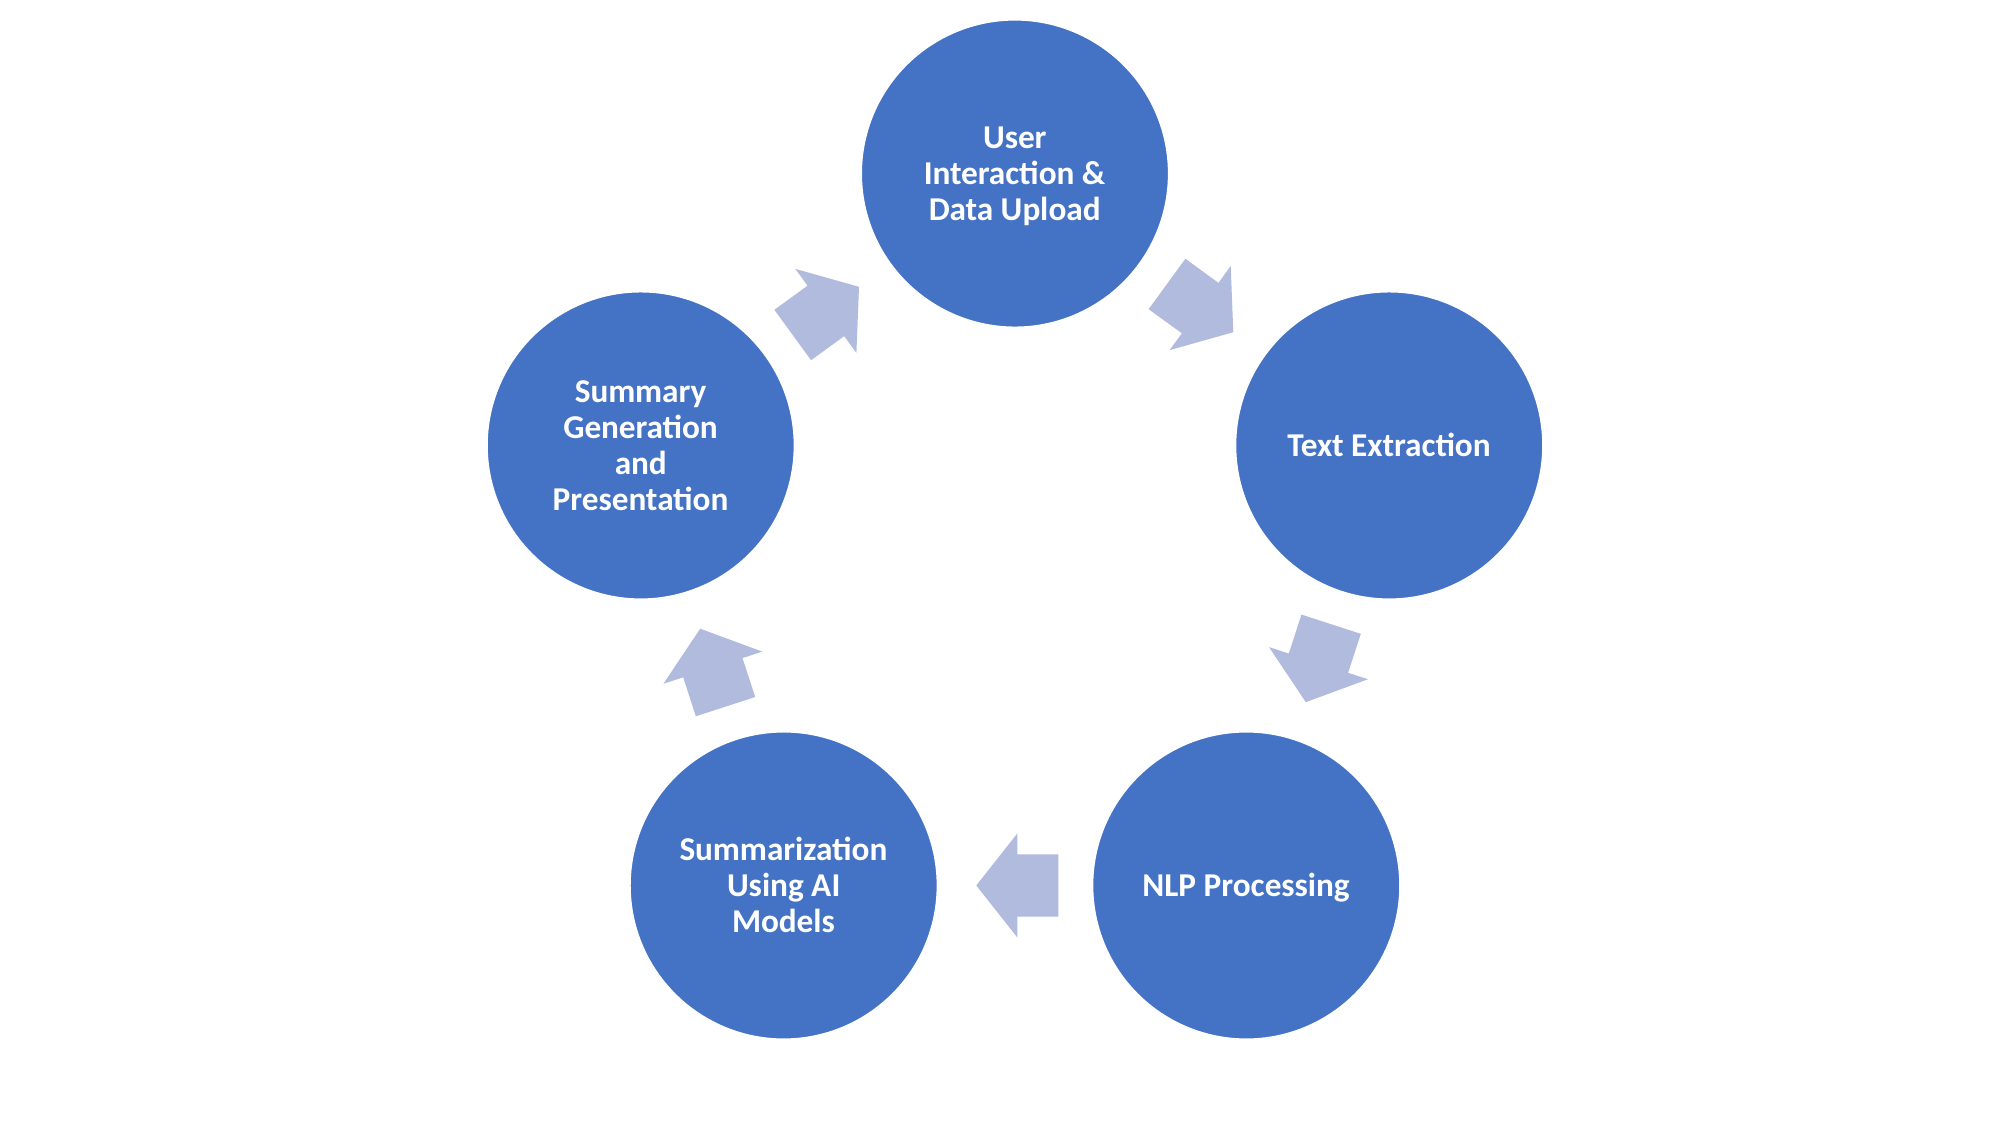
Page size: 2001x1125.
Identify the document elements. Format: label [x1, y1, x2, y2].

text_box [65, 19, 1965, 1040]
